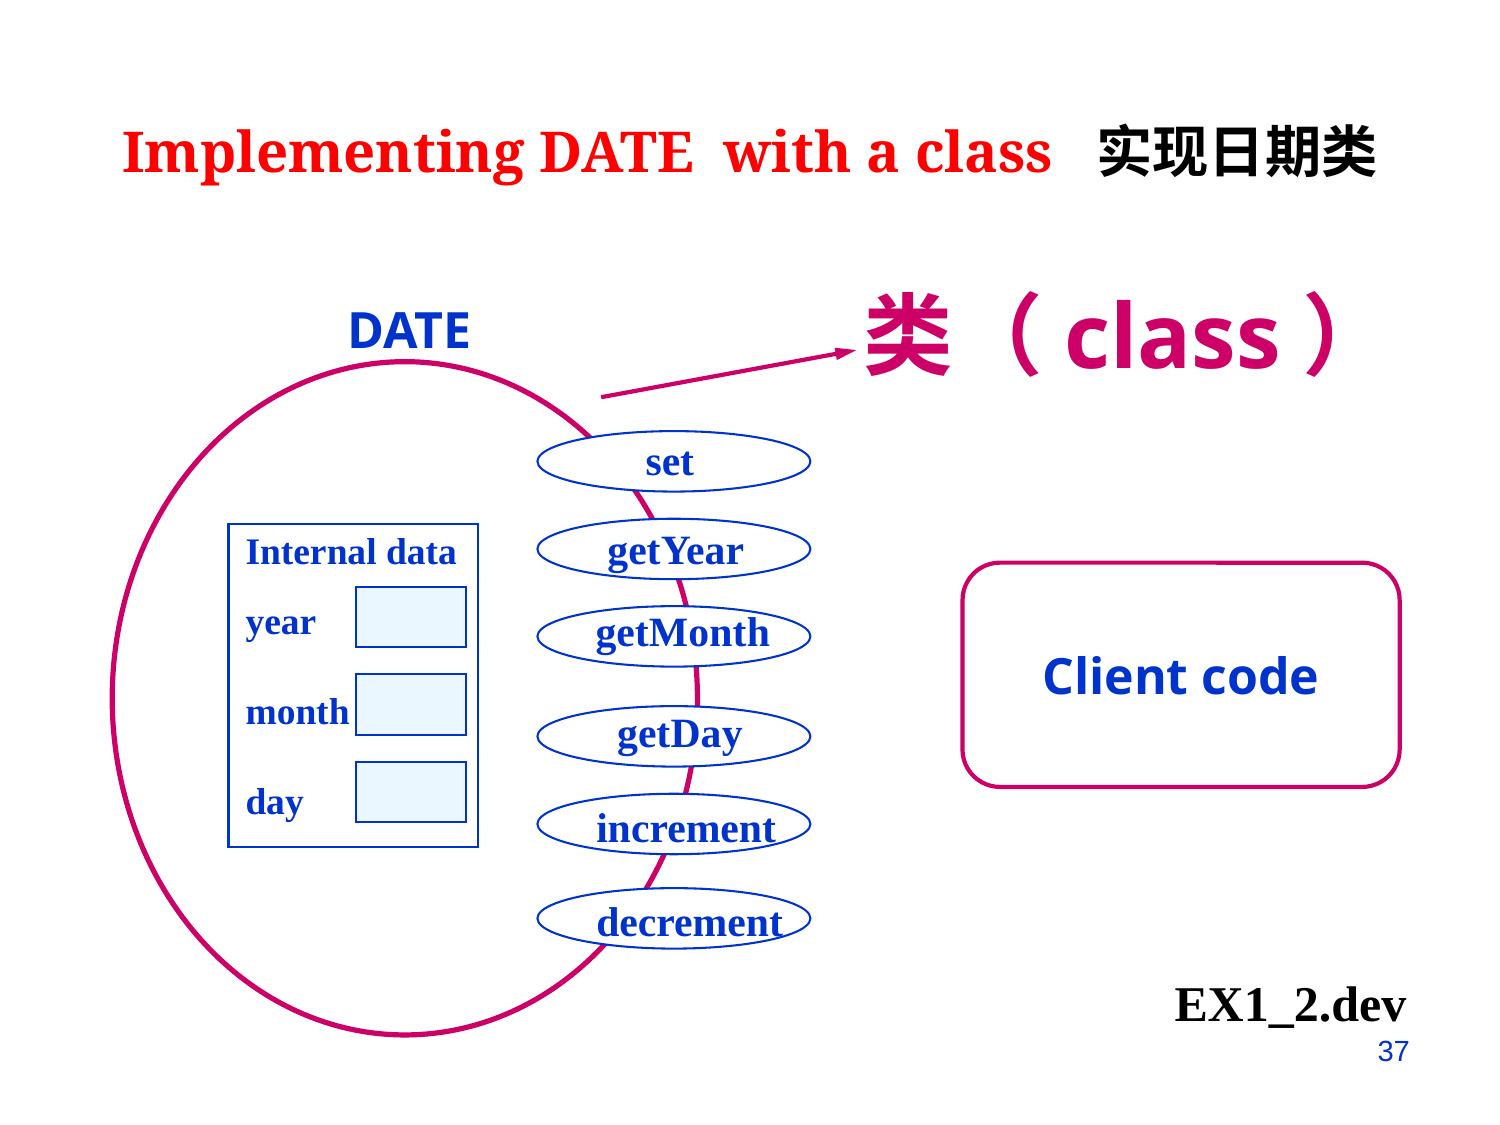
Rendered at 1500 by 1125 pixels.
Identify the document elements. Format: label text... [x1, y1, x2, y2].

text_box [786, 619, 811, 654]
text_box increment [581, 792, 792, 858]
text_box EX1_2.dev [1159, 964, 1422, 1040]
text_box getYear [592, 514, 760, 580]
text_box [537, 524, 592, 574]
text_box [760, 525, 811, 573]
text_box 37 [1362, 1024, 1444, 1075]
text_box decrement [581, 887, 799, 953]
text_box [537, 896, 581, 941]
text_box Internal data year month day [230, 519, 479, 830]
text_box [600, 278, 1412, 398]
text_box [112, 366, 698, 1035]
text_box [537, 710, 602, 763]
text_box [356, 674, 467, 735]
text_box [228, 524, 479, 847]
text_box [759, 712, 811, 760]
text_box getDay [602, 698, 759, 764]
text_box [710, 432, 811, 491]
text_box [356, 761, 467, 822]
text_box set [630, 426, 710, 492]
text_box [537, 432, 630, 490]
text_box [792, 808, 811, 840]
text_box DATE [332, 290, 487, 366]
text_box [537, 614, 580, 659]
text_box [356, 586, 467, 647]
text_box [799, 906, 811, 931]
text_box [609, 663, 739, 667]
text_box getMonth [580, 597, 786, 663]
title Implementing DATE with a class 实现日期类 [49, 108, 1451, 192]
text_box Client code [962, 562, 1400, 787]
text_box [537, 801, 581, 847]
